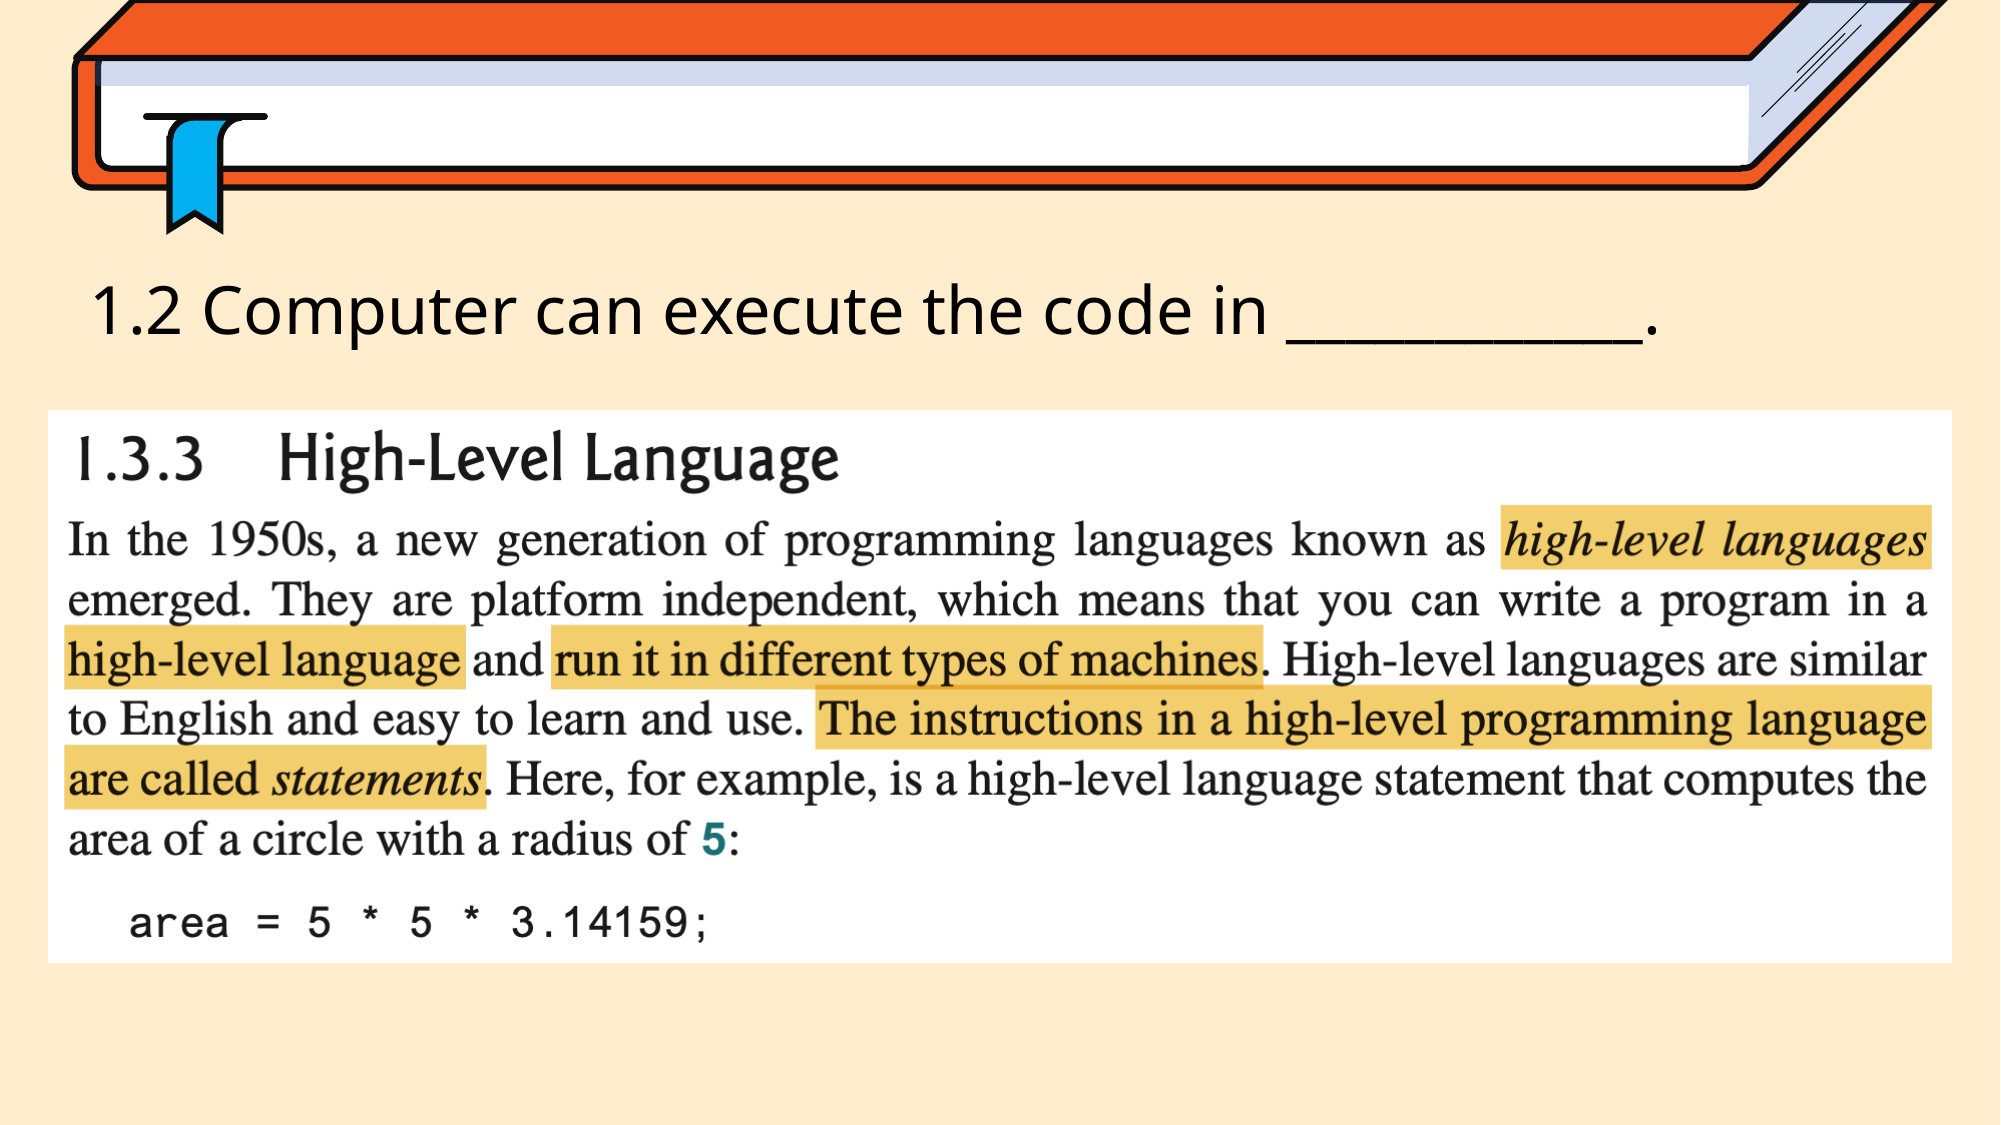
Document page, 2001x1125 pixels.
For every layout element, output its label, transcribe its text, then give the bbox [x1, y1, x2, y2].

picture [48, 410, 1952, 963]
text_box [74, 0, 1944, 230]
text_box 1.2 Computer can execute the code in ____________. machine language B. assembly language C. high-level language D. none of the above [74, 260, 1971, 756]
